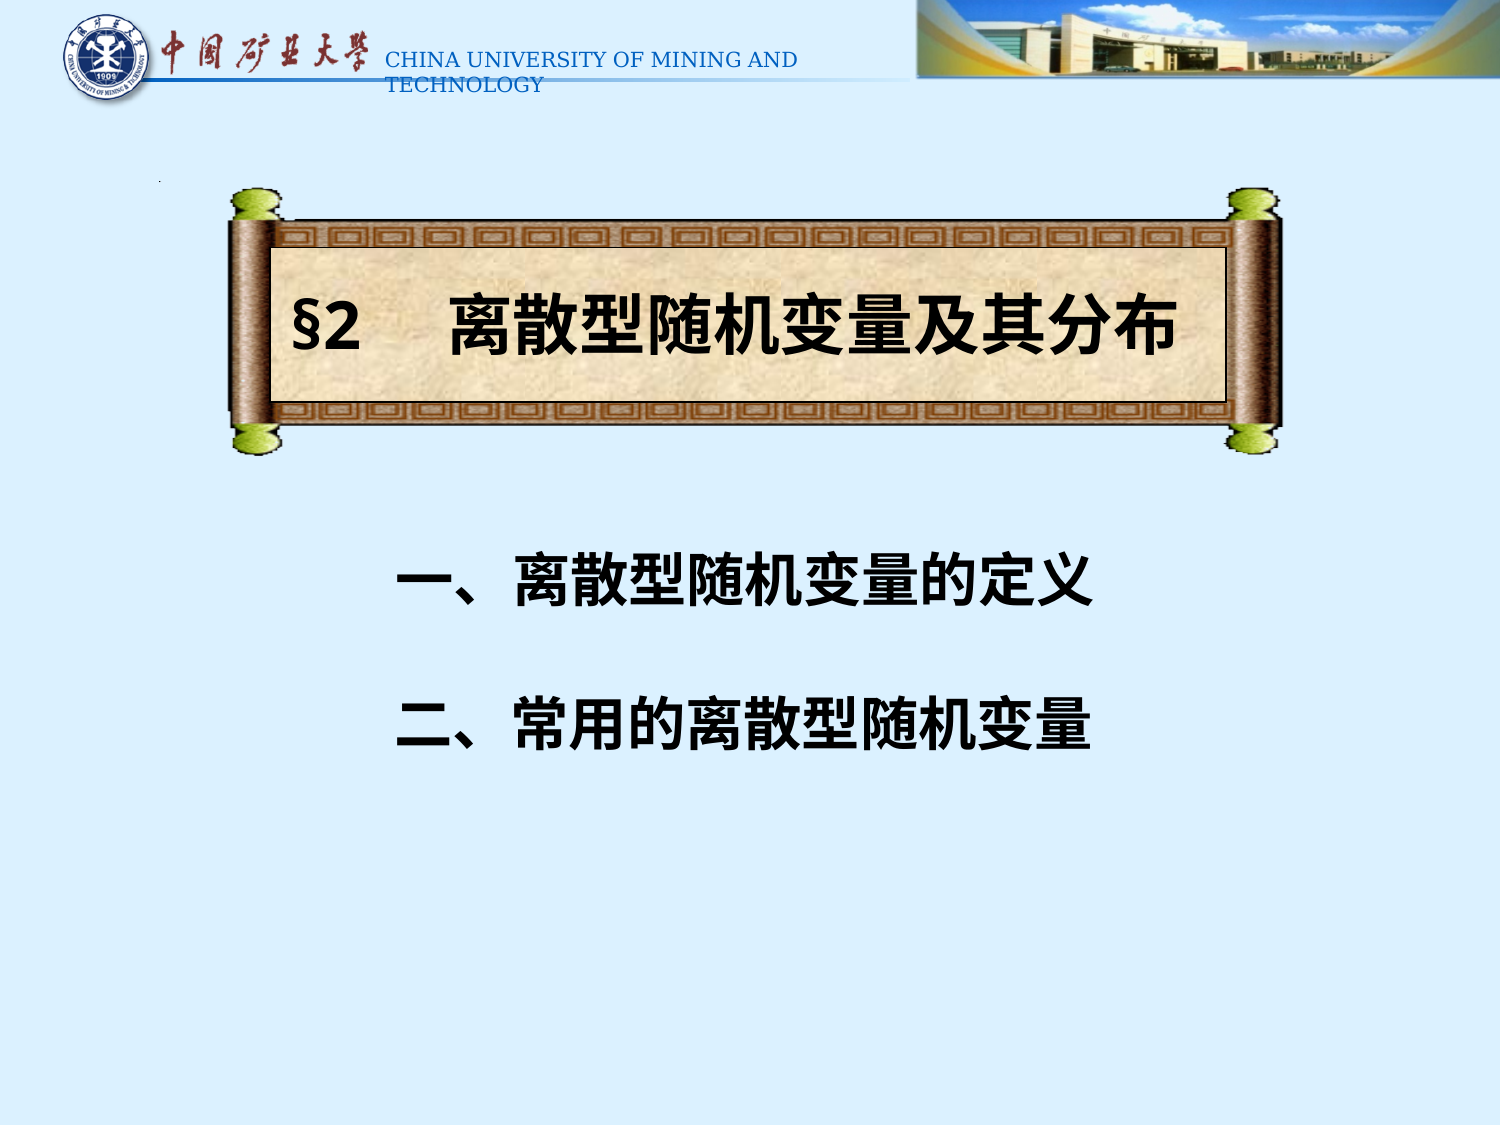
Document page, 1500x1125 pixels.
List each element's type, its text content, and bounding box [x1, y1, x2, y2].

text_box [159, 181, 1353, 469]
text_box 一、离散型随机变量的定义 [380, 535, 1294, 621]
picture [918, 0, 1500, 77]
text_box 二、常用的离散型随机变量 [379, 679, 1317, 765]
picture [59, 10, 160, 111]
